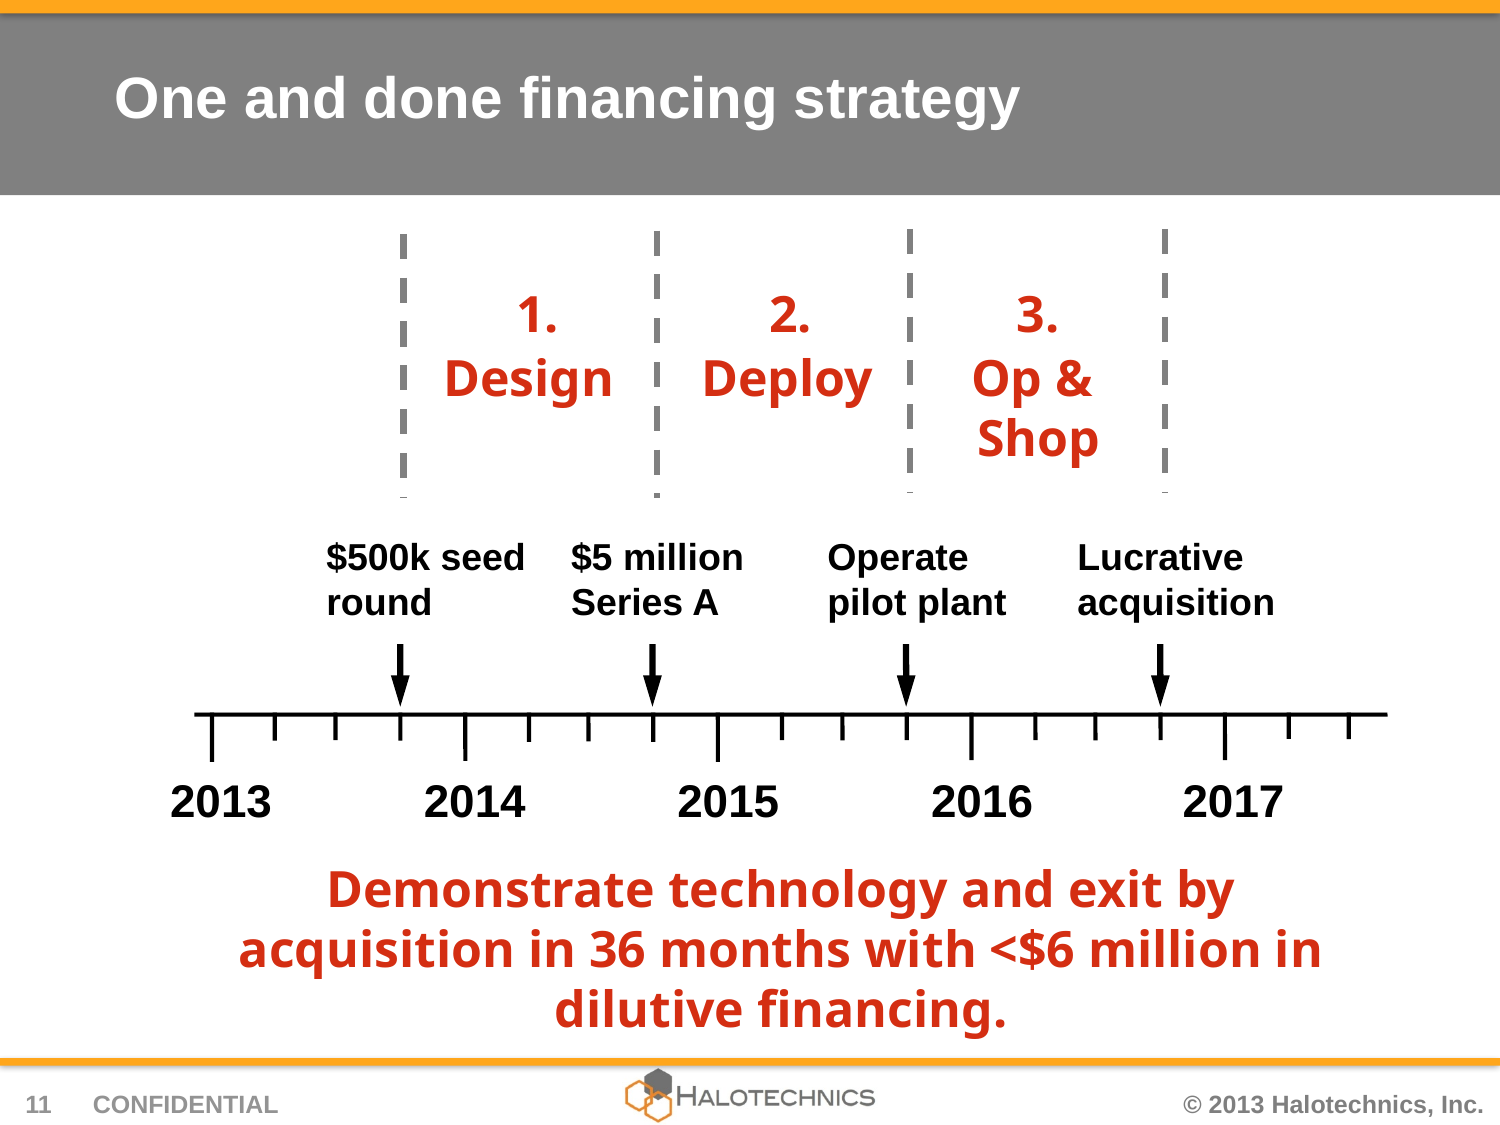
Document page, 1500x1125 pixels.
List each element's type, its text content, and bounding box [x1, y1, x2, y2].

text_box $500k seed round [311, 525, 556, 631]
text_box 2015 [662, 764, 795, 834]
picture [622, 1066, 878, 1125]
text_box [1154, 644, 1167, 707]
text_box 2016 [916, 764, 1048, 834]
text_box Lucrative acquisition [1062, 525, 1315, 631]
text_box [190, 669, 1475, 713]
text_box [394, 644, 407, 707]
text_box Deploy [686, 338, 889, 414]
text_box Design [428, 338, 630, 414]
text_box Op & Shop [917, 338, 1160, 474]
text_box [899, 644, 913, 707]
text_box 2014 [408, 764, 541, 834]
text_box 2013 [155, 764, 288, 834]
text_box 2. [754, 274, 828, 350]
text_box 2017 [1167, 764, 1300, 834]
text_box 3. [1002, 274, 1075, 350]
list Demonstrate technology and exit by acquisition in 36 months with <$6 million in dilutive financing. [174, 849, 1388, 1050]
title One and done financing strategy [99, 0, 1450, 193]
text_box [646, 644, 659, 707]
text_box $5 million Series A [556, 525, 782, 631]
text_box Operate pilot plant [812, 525, 1033, 631]
text_box 1. [501, 274, 575, 350]
